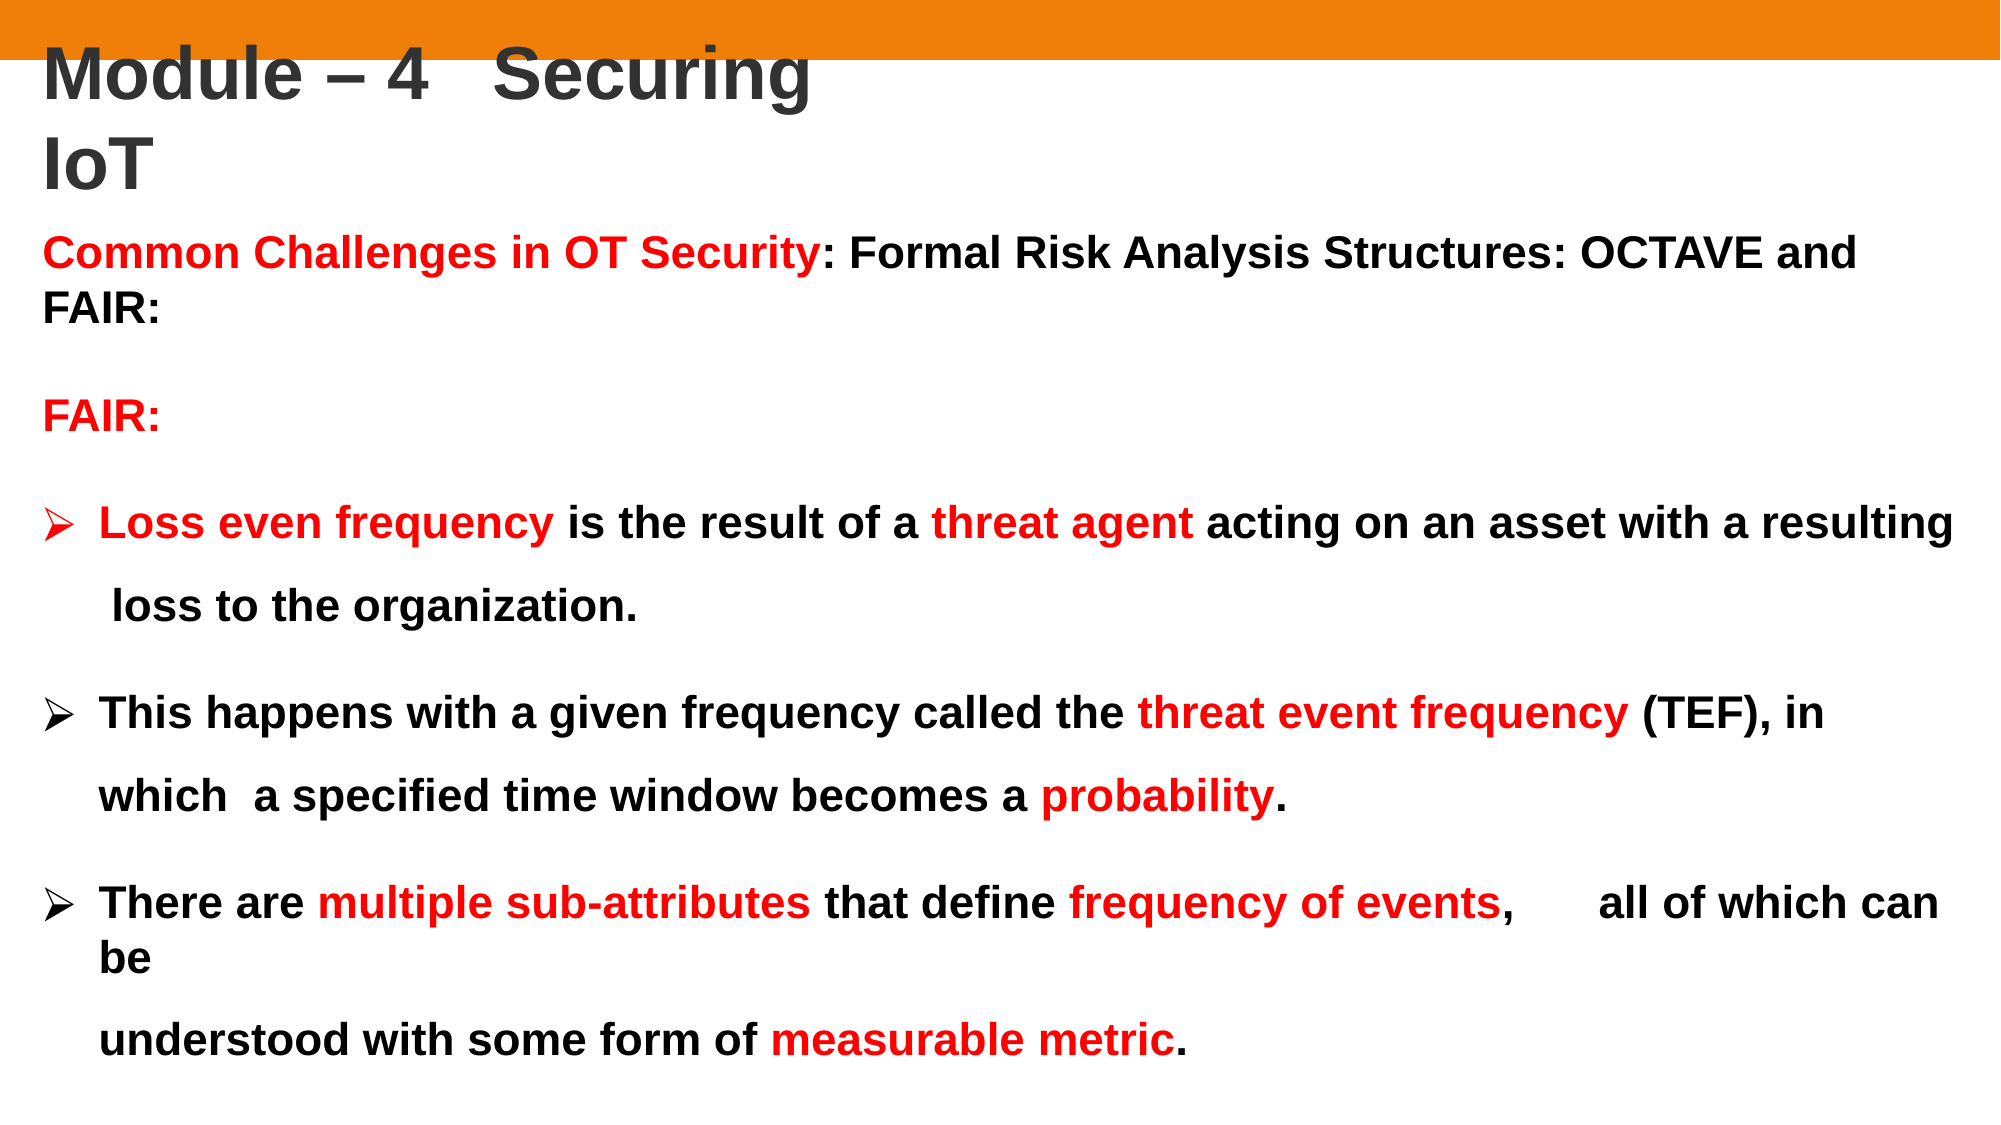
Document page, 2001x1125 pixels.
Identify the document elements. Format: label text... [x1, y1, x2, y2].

text_box Common Challenges in OT Security: Formal Risk Analysis Structures: OCTAVE and FAIR: FAIR: Loss even frequency is the result of a threat agent acting on an asset with a resulting loss to the organization. This happens with a given frequency called the threat event frequency (TEF), in which a specified time window becomes a probability. There are multiple sub-attributes that define frequency of events, all of which can be understood with some form of measurable metric. [40, 220, 1958, 1066]
title Module – 4 Securing IoT [40, 18, 928, 209]
